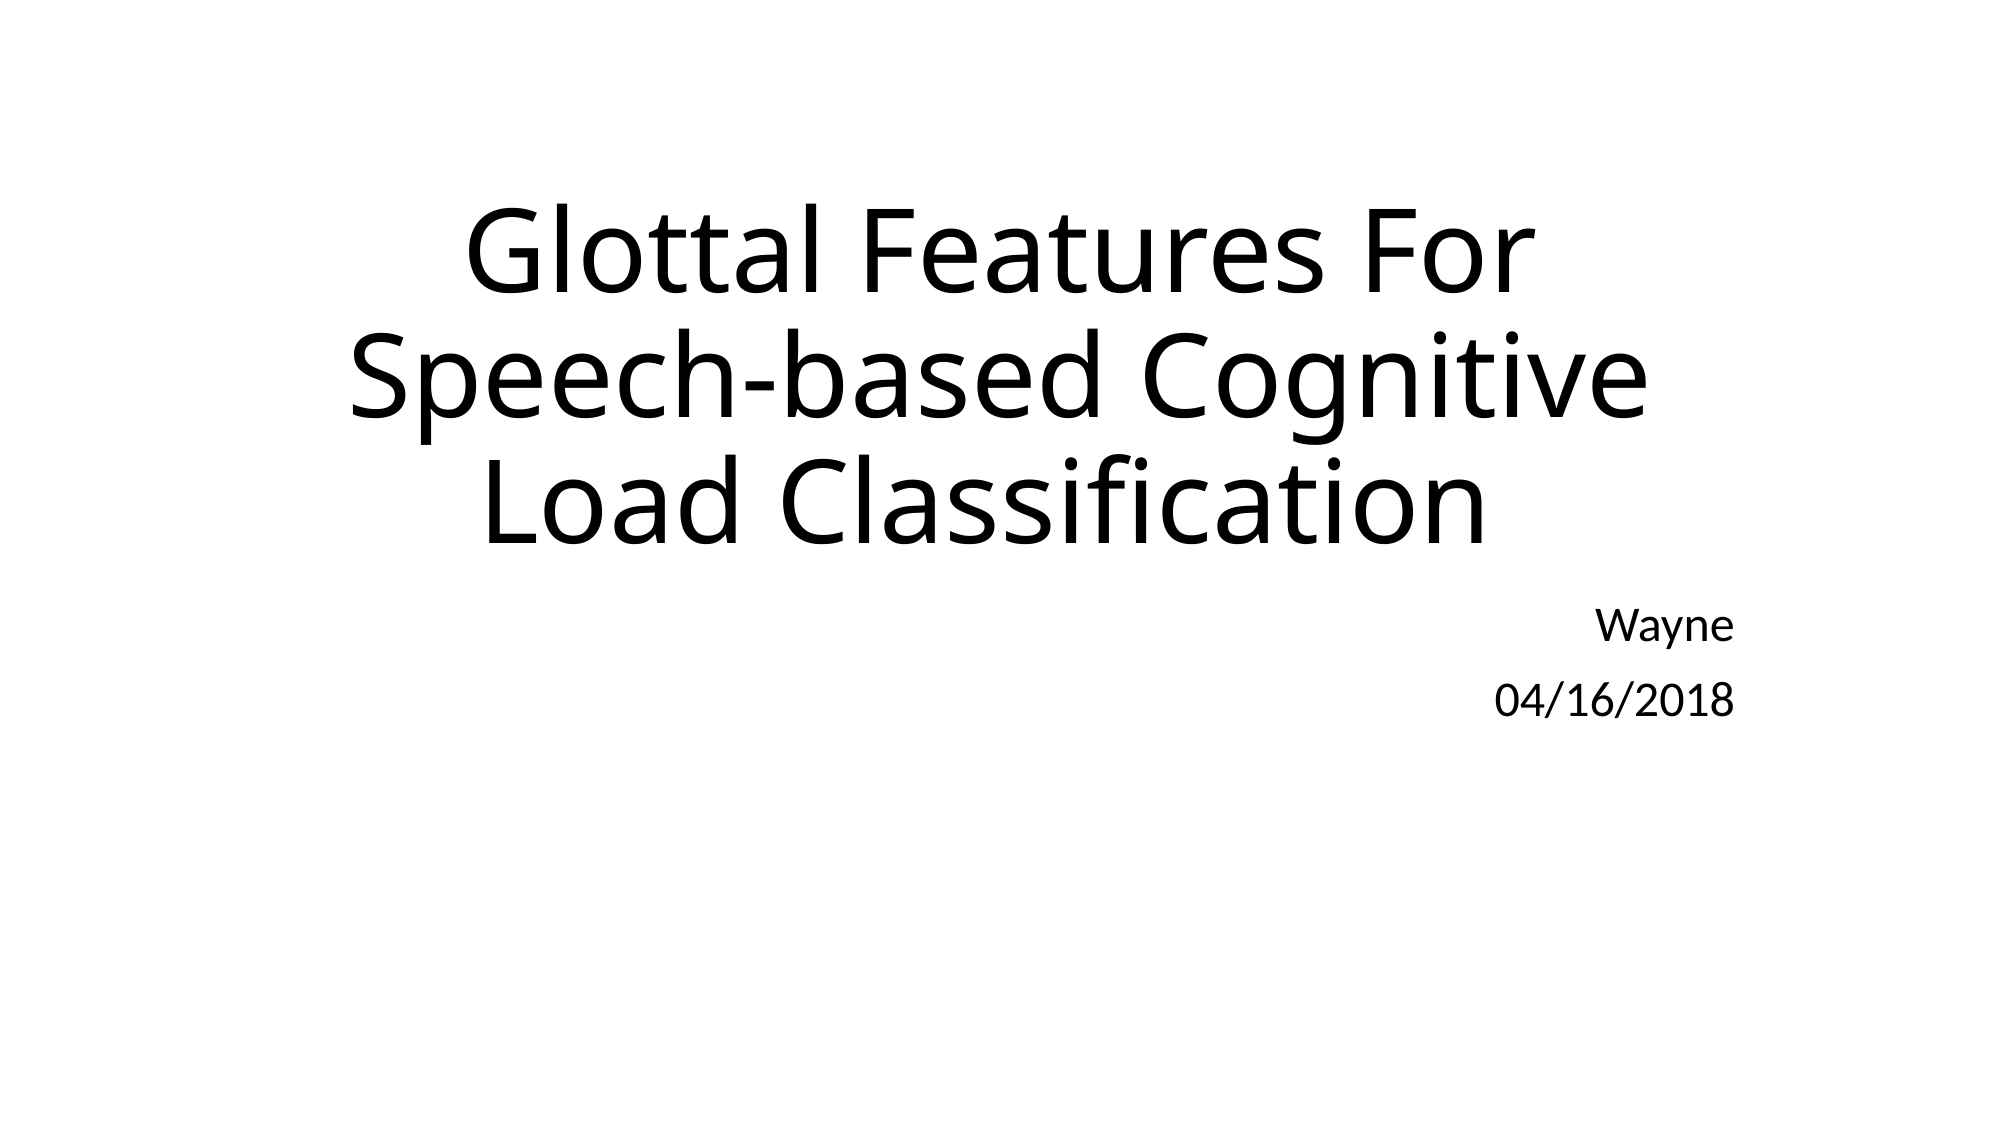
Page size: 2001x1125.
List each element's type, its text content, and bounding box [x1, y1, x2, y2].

subtitle Wayne 04/16/2018 [249, 590, 1750, 863]
title Glottal Features For Speech-based Cognitive Load Classification [249, 184, 1750, 576]
